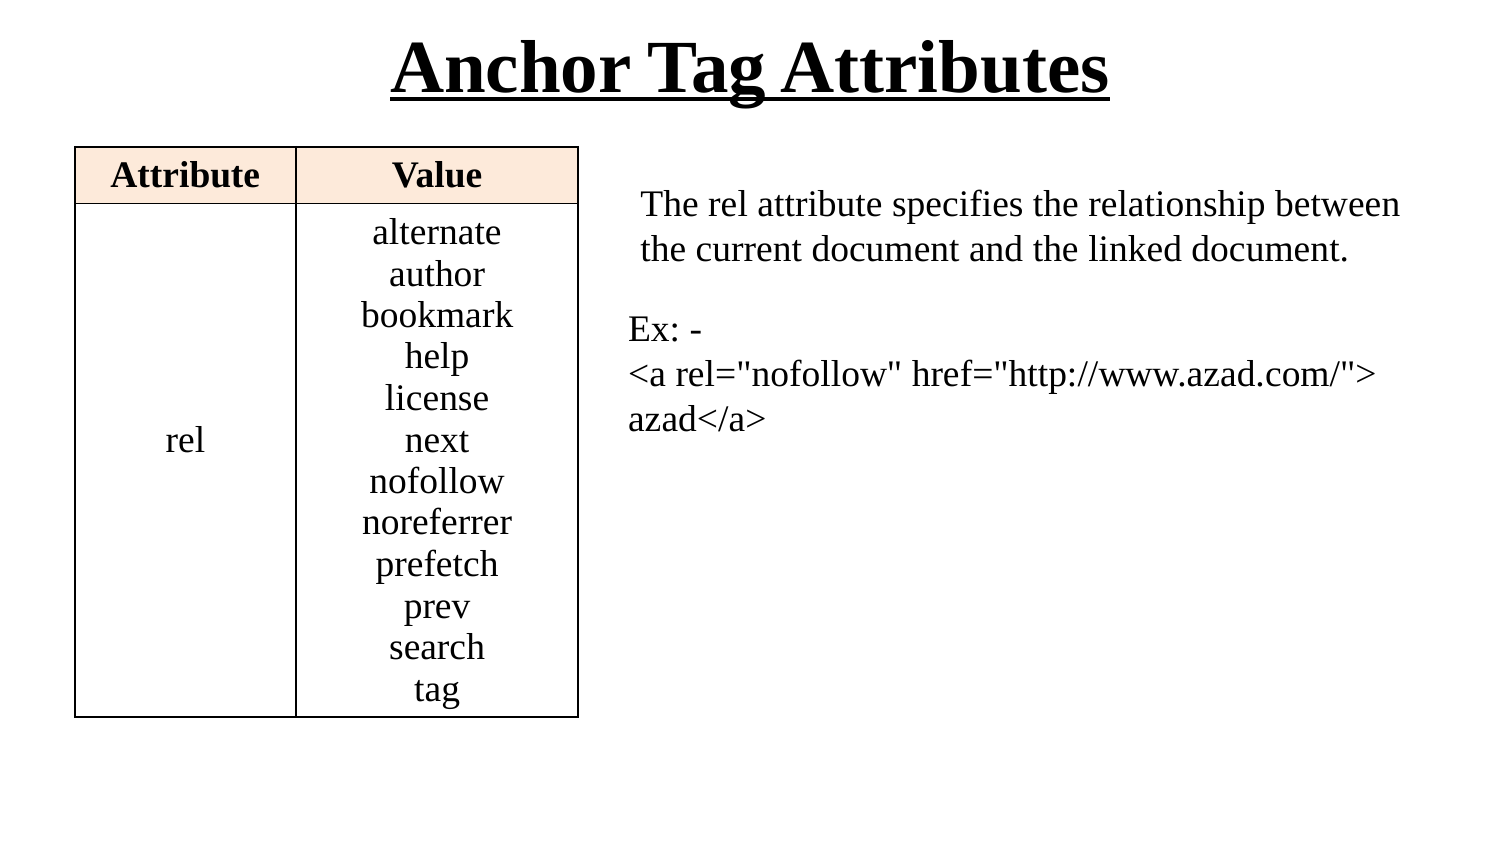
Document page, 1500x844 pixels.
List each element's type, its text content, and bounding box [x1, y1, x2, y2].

table_header Value [297, 148, 577, 203]
table_header Attribute [76, 148, 295, 203]
table_cell alternate author bookmark help license next nofollow noreferrer prefetch prev search tag [297, 204, 577, 716]
text_box The rel attribute specifies the relationship between the current document and the linked document. [625, 171, 1426, 277]
text_box Ex: - <a rel="nofollow" href="http://www.azad.com/"> azad</a> [613, 296, 1393, 447]
title Anchor Tag Attributes [75, 0, 1425, 138]
table_cell rel [76, 204, 295, 716]
